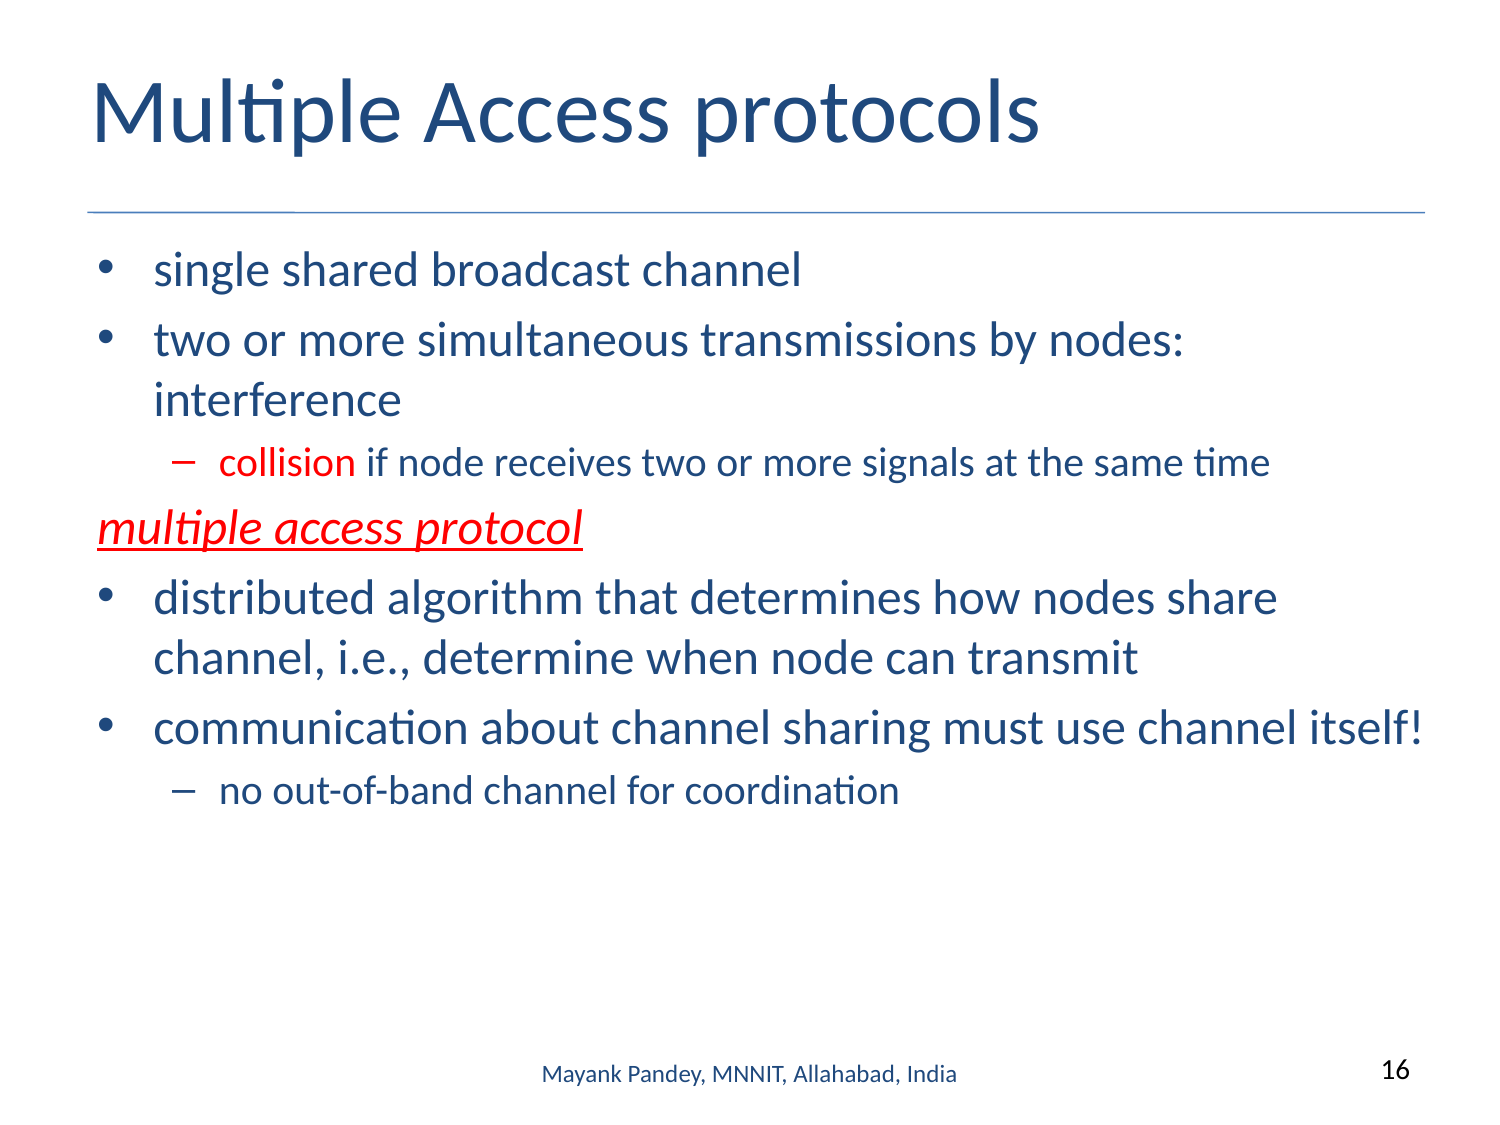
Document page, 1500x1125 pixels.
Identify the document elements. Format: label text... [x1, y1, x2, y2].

footer Mayank Pandey, MNNIT, Allahabad, India [512, 1042, 988, 1103]
list single shared broadcast channel two or more simultaneous transmissions by nodes: interference collision if node receives two or more signals at the same time multiple access protocol distributed algorithm that determines how nodes share channel, i.e., determine when node can transmit communication about channel sharing must use channel itself! no out-of-band channel for coordination [81, 228, 1460, 992]
slide_number 16 [1312, 1042, 1425, 1103]
title Multiple Access protocols [74, 12, 1426, 201]
